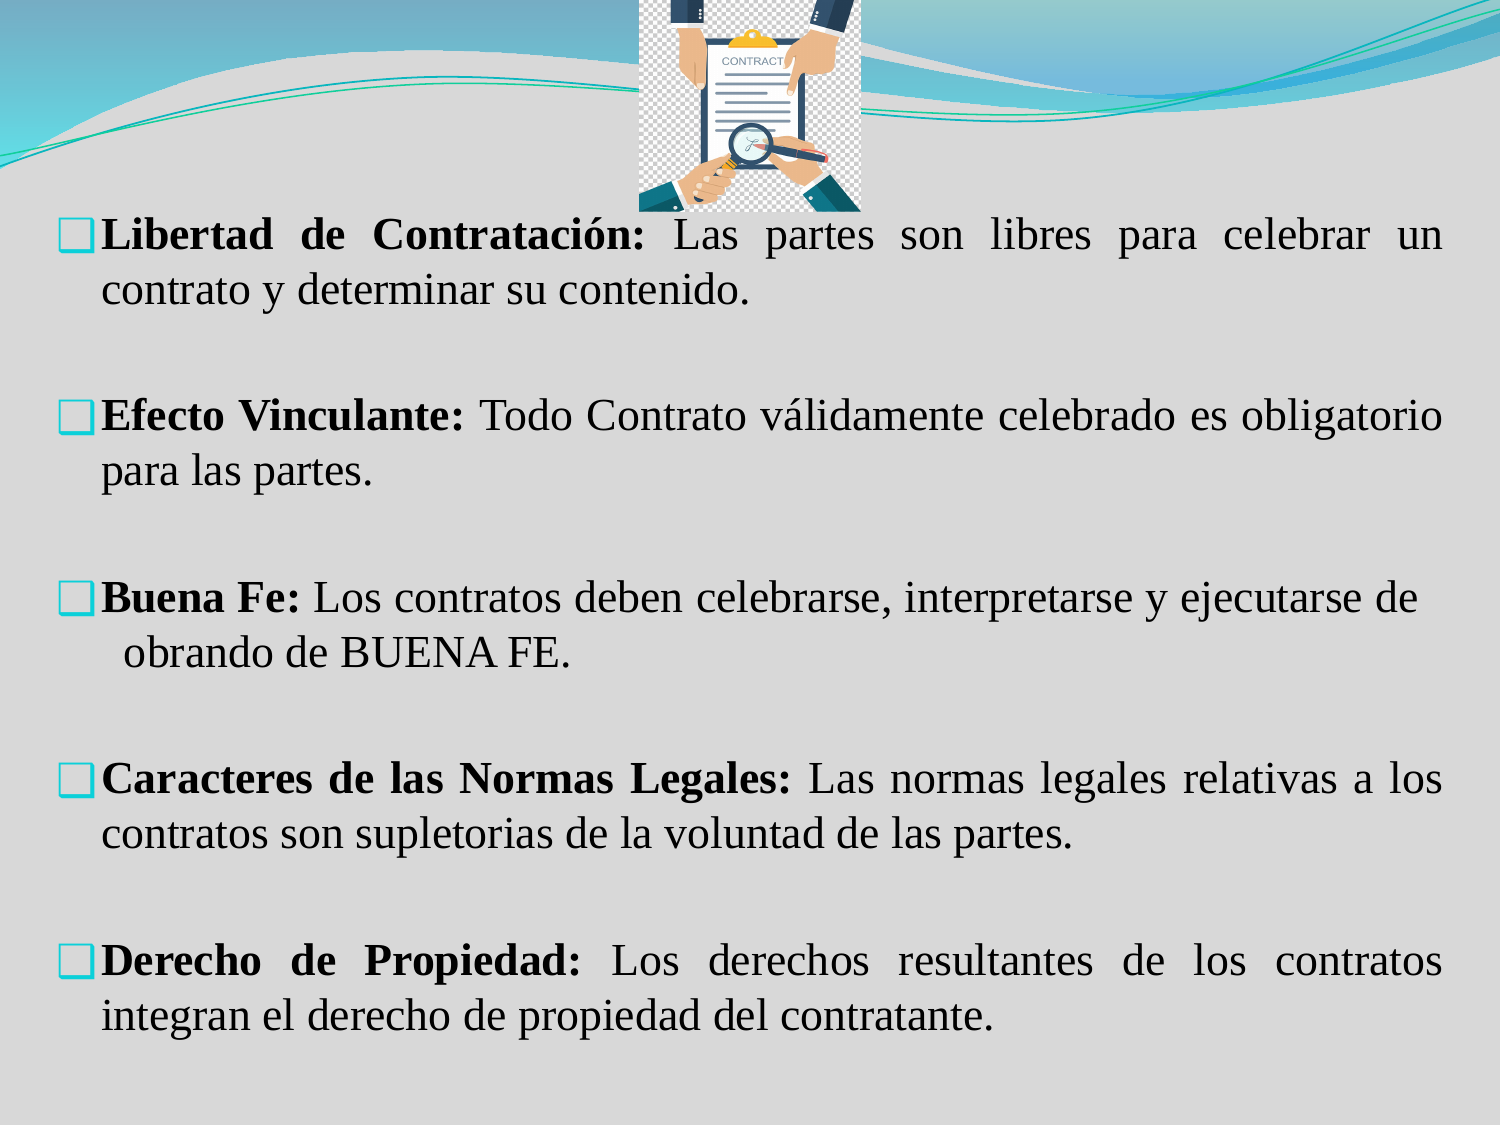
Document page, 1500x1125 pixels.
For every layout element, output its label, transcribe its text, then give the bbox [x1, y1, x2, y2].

text_box Libertad de Contratación: Las partes son libres para celebrar un contrato y determinar su contenido. Efecto Vinculante: Todo Contrato válidamente celebrado es obligatorio para las partes. Buena Fe: Los contratos deben celebrarse, interpretarse y ejecutarse de obrando de BUENA FE. Caracteres de las Normas Legales: Las normas legales relativas a los contratos son supletorias de la voluntad de las partes. Derecho de Propiedad: Los derechos resultantes de los contratos integran el derecho de propiedad del contratante. [41, 188, 1459, 997]
picture [639, 0, 861, 212]
